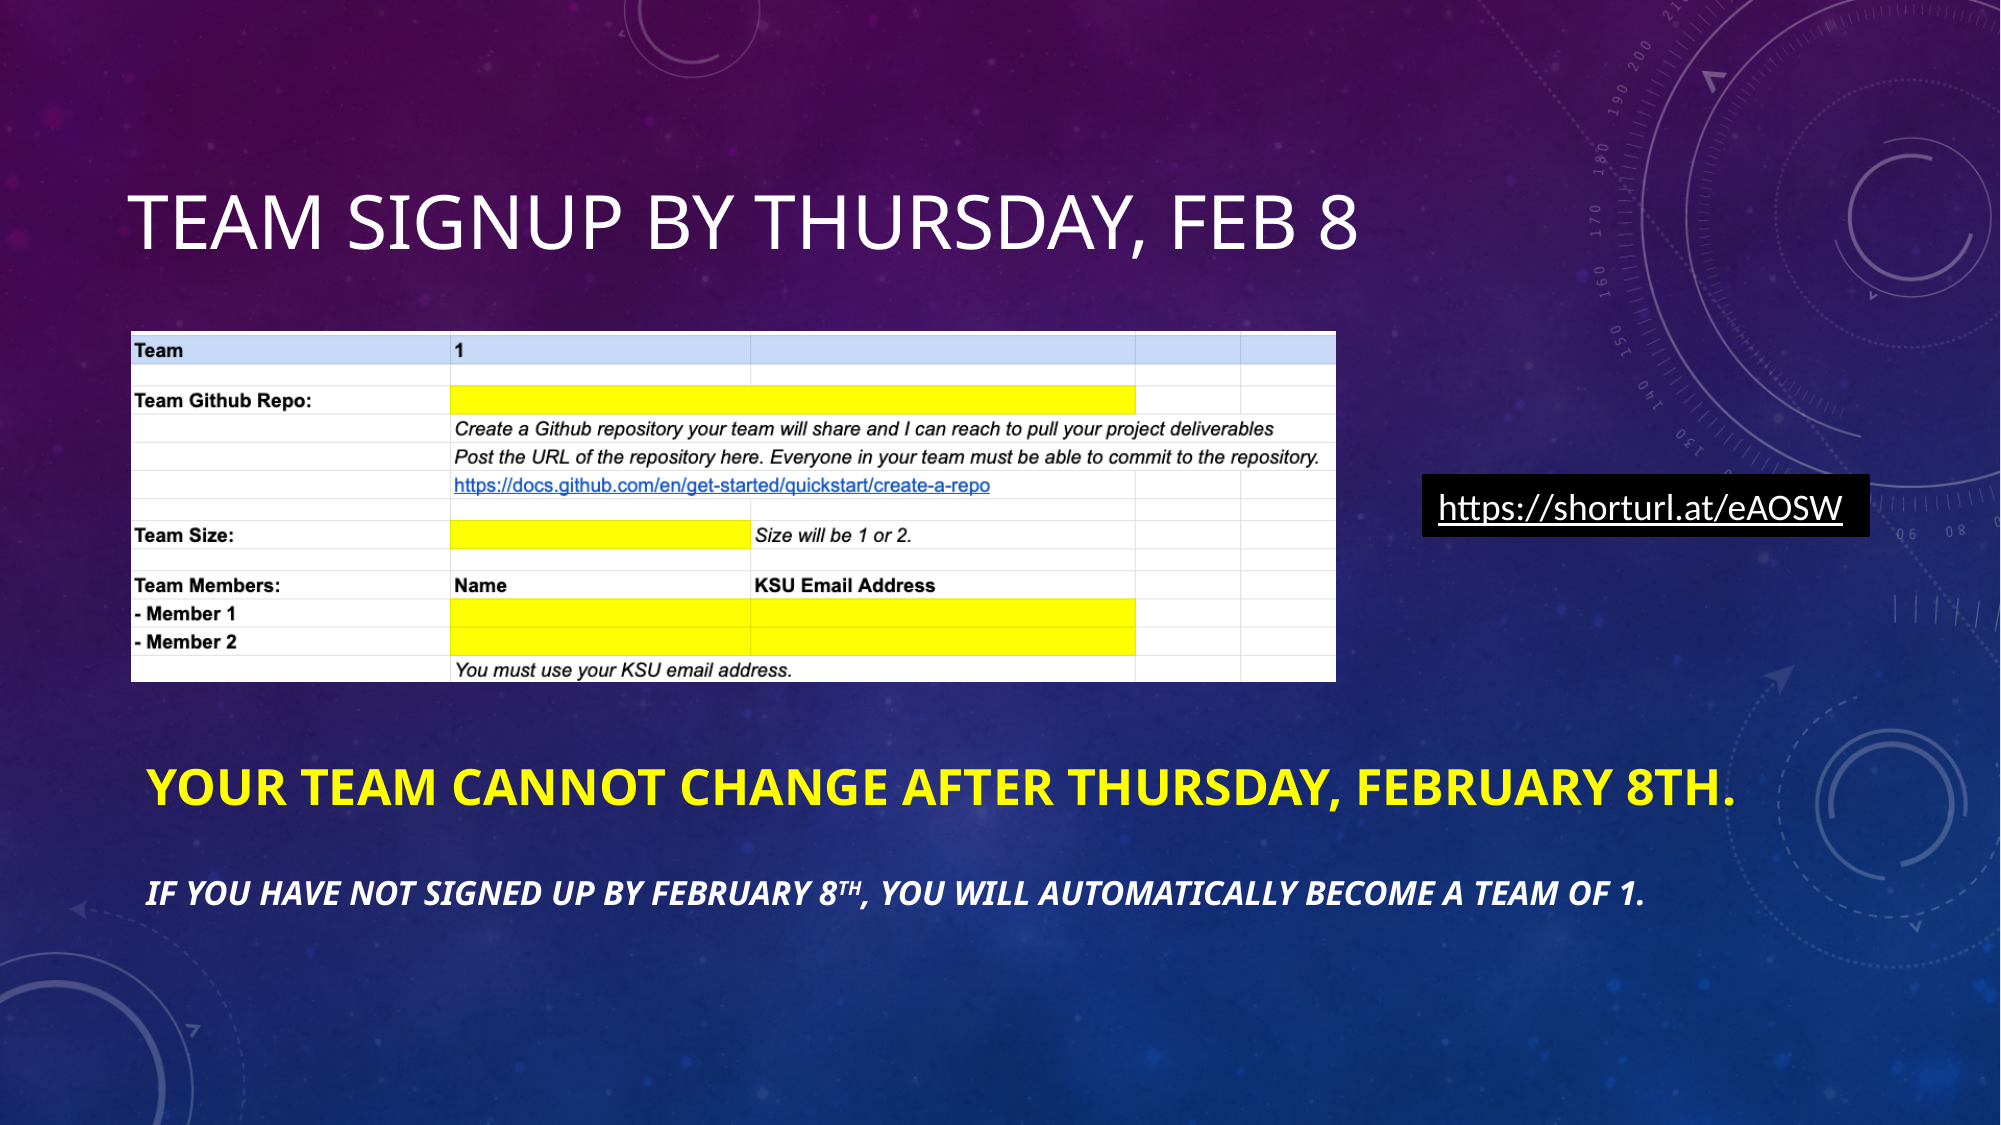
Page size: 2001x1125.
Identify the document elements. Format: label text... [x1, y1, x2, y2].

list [130, 330, 1336, 682]
title Team signup by Thursday, Feb 8 [112, 99, 1775, 339]
text_box https://shorturl.at/eAOSW [1422, 474, 1870, 537]
picture [0, 0, 2001, 1125]
text_box Your team cannot change after Thursday, February 8th. If you have not signed up by February 8th, you will automatically become a team of 1. [131, 755, 1922, 920]
